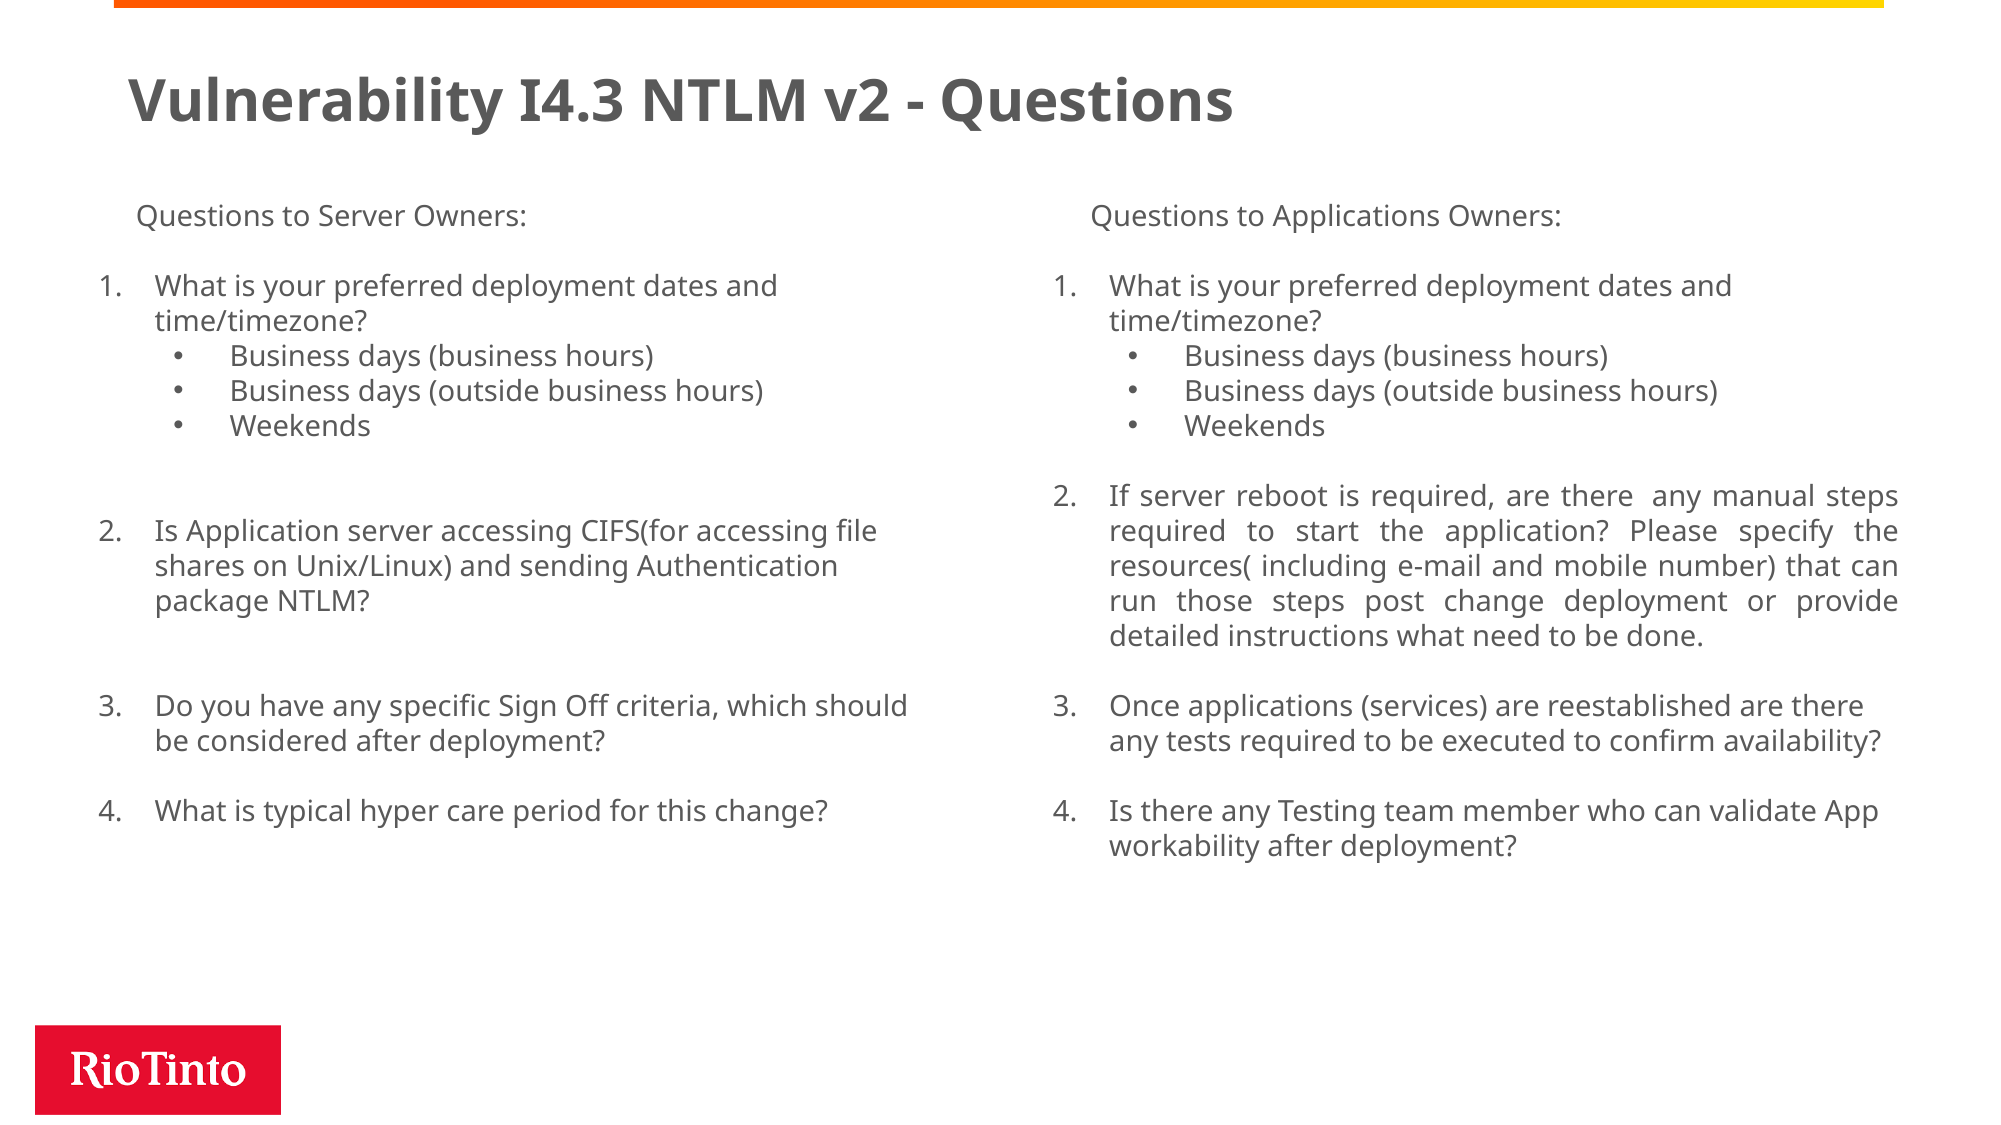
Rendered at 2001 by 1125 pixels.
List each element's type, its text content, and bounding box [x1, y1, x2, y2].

title Vulnerability I4.3 NTLM v2 - Questions [113, 64, 1884, 177]
picture [35, 1025, 281, 1115]
text_box Questions to Applications Owners: What is your preferred deployment dates and time/timezone? Business days (business hours) Business days (outside business hours) Weekends If server reboot is required, are there any manual steps required to start the application? Please specify the resources( including e-mail and mobile number) that can run those steps post change deployment or provide detailed instructions what need to be done. Once applications (services) are reestablished are there any tests required to be executed to confirm availability? Is there any Testing team member who can validate App workability after deployment? [1037, 189, 1915, 940]
text_box Questions to Server Owners: What is your preferred deployment dates and time/timezone? Business days (business hours) Business days (outside business hours) Weekends Is Application server accessing CIFS(for accessing file shares on Unix/Linux) and sending Authentication package NTLM? Do you have any specific Sign Off criteria, which should be considered after deployment? What is typical hyper care period for this change? [83, 189, 960, 1114]
